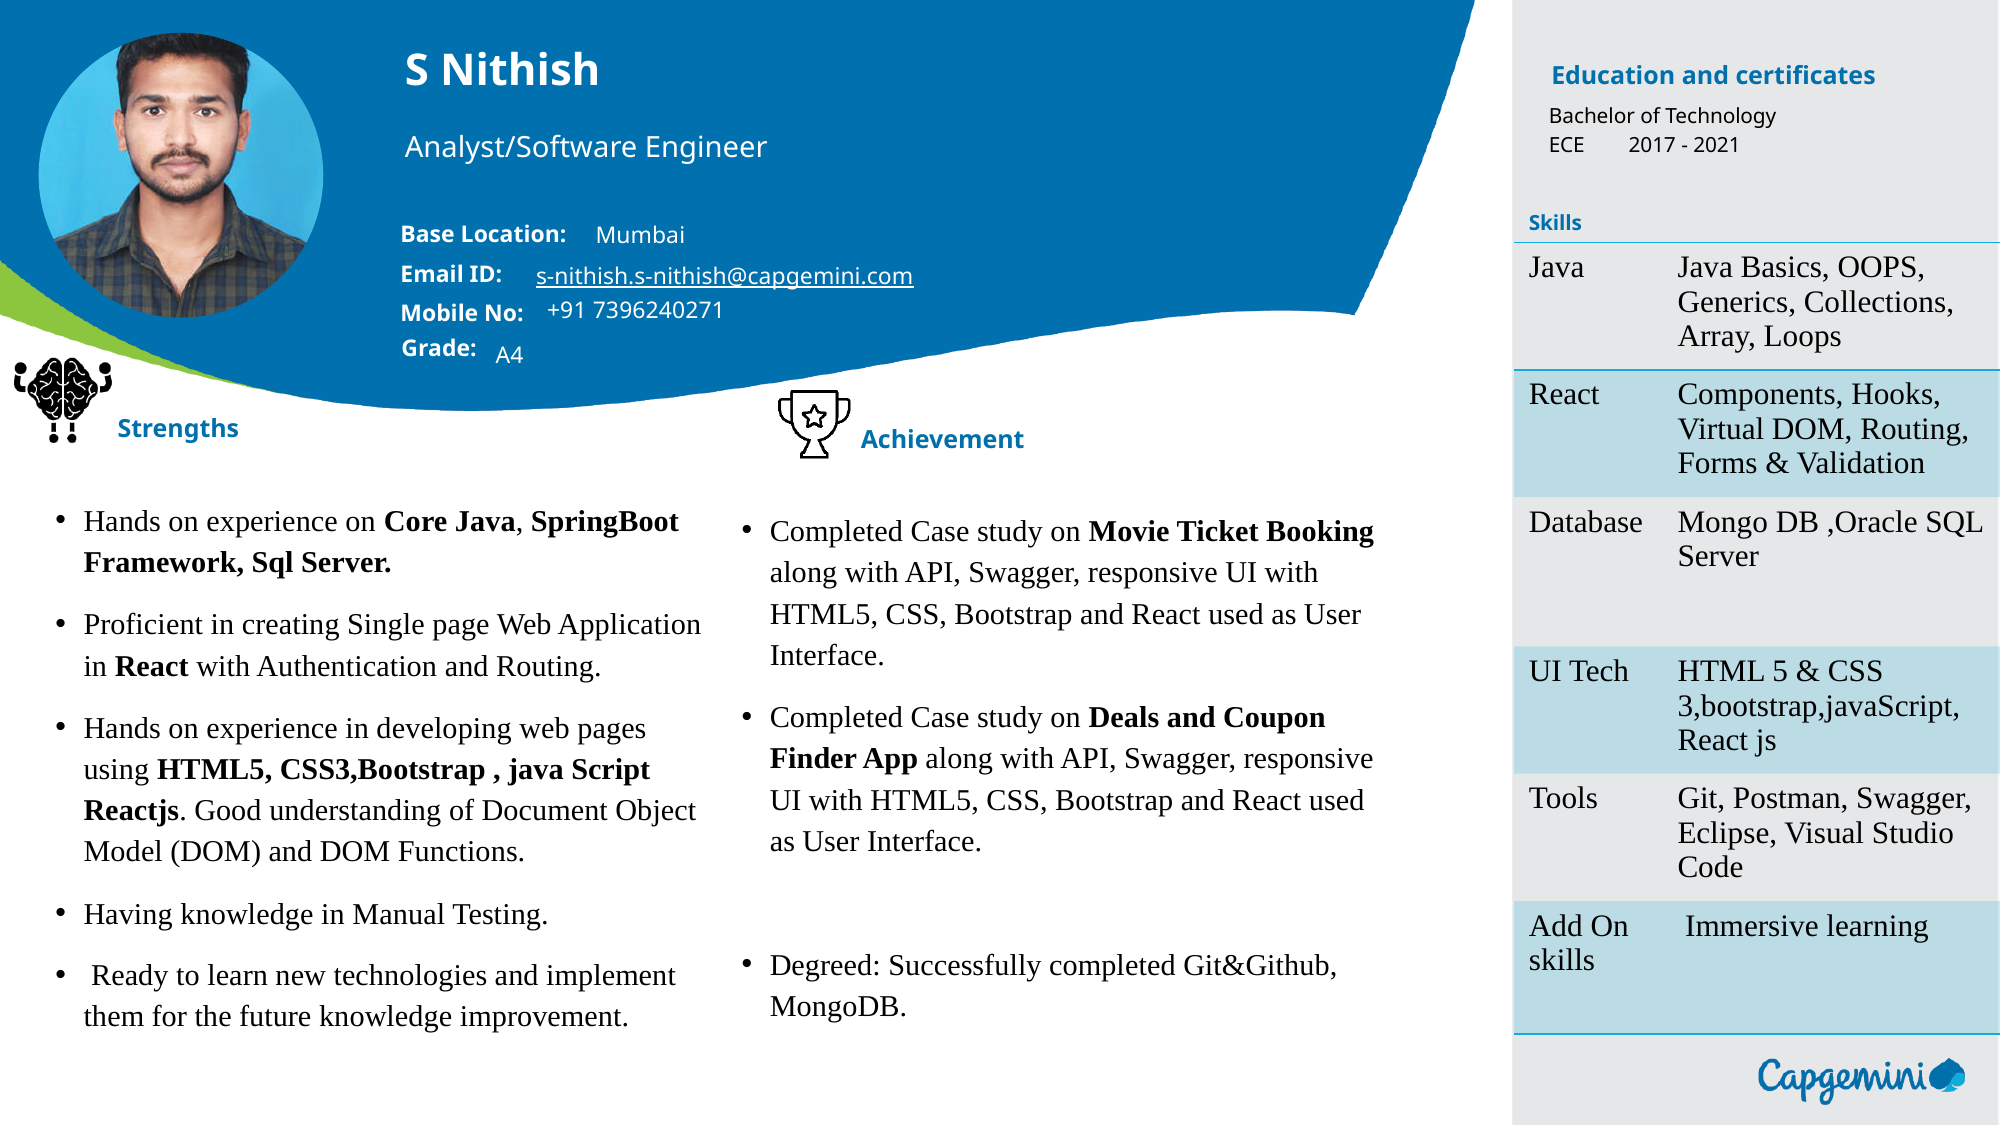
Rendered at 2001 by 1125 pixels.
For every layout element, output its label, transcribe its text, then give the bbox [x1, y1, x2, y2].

list +91 7396240271 [547, 298, 937, 341]
table_cell Immersive learning [1662, 901, 2000, 1033]
table_cell Mongo DB ,Oracle SQL Server [1662, 497, 2000, 646]
list Hands on experience on Core Java, SpringBoot Framework, Sql Server. Proficient in creating Single page Web Application in React with Authentication and Routing. Hands on experience in developing web pages using HTML5, CSS3,Bootstrap , java Script Reactjs. Good understanding of Document Object Model (DOM) and DOM Functions. Having knowledge in Manual Testing. Ready to learn new technologies and implement them for the future knowledge improvement. [55, 438, 709, 1082]
table_cell HTML 5 & CSS 3,bootstrap,javaScript, React js [1662, 646, 2000, 774]
table_cell Database [1514, 497, 1662, 646]
table_cell Components, Hooks, Virtual DOM, Routing, Forms & Validation [1662, 371, 2000, 497]
list s-nithish.s-nithish@capgemini.com [536, 261, 1178, 298]
table_cell Git, Postman, Swagger, Eclipse, Visual Studio Code [1662, 774, 2000, 901]
list Mumbai [595, 224, 1018, 269]
table_cell Add On skills [1514, 901, 1662, 1033]
list S Nithish [404, 47, 1426, 98]
text_box A4 [495, 322, 887, 370]
table_header Java [1514, 243, 1662, 369]
text_box Completed Case study on Movie Ticket Booking along with API, Swagger, responsive UI with HTML5, CSS, Bootstrap and React used as User Interface. Completed Case study on Deals and Coupon Finder App along with API, Swagger, responsive UI with HTML5, CSS, Bootstrap and React used as User Interface. Degreed: Successfully completed Git&Github, MongoDB. [741, 458, 1395, 927]
text_box Bachelor of Technology ECE 2017 - 2021 [1533, 92, 1970, 164]
list Analyst/Software Engineer [404, 117, 1399, 191]
table_header Java Basics, OOPS, Generics, Collections, Array, Loops [1662, 243, 2000, 369]
text_box Skills [1514, 202, 1668, 242]
table_cell React [1514, 371, 1662, 497]
table_cell UI Tech [1514, 646, 1662, 774]
table_cell Tools [1514, 774, 1662, 901]
picture [0, 0, 1998, 1125]
